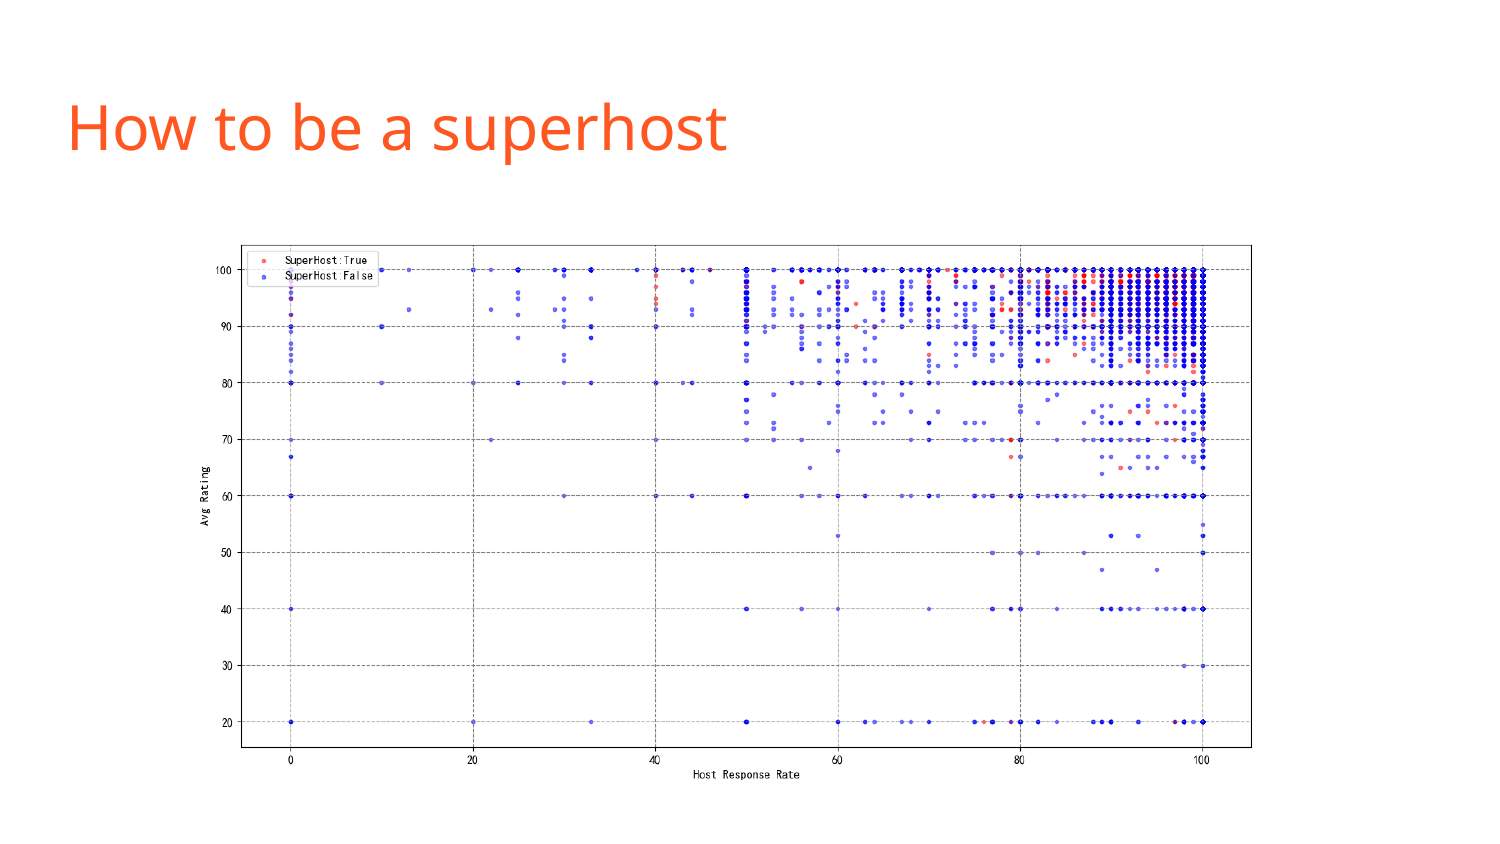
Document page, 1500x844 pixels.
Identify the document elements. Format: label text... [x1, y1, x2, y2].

title How to be a superhost [51, 72, 1449, 167]
picture [77, 166, 1381, 818]
